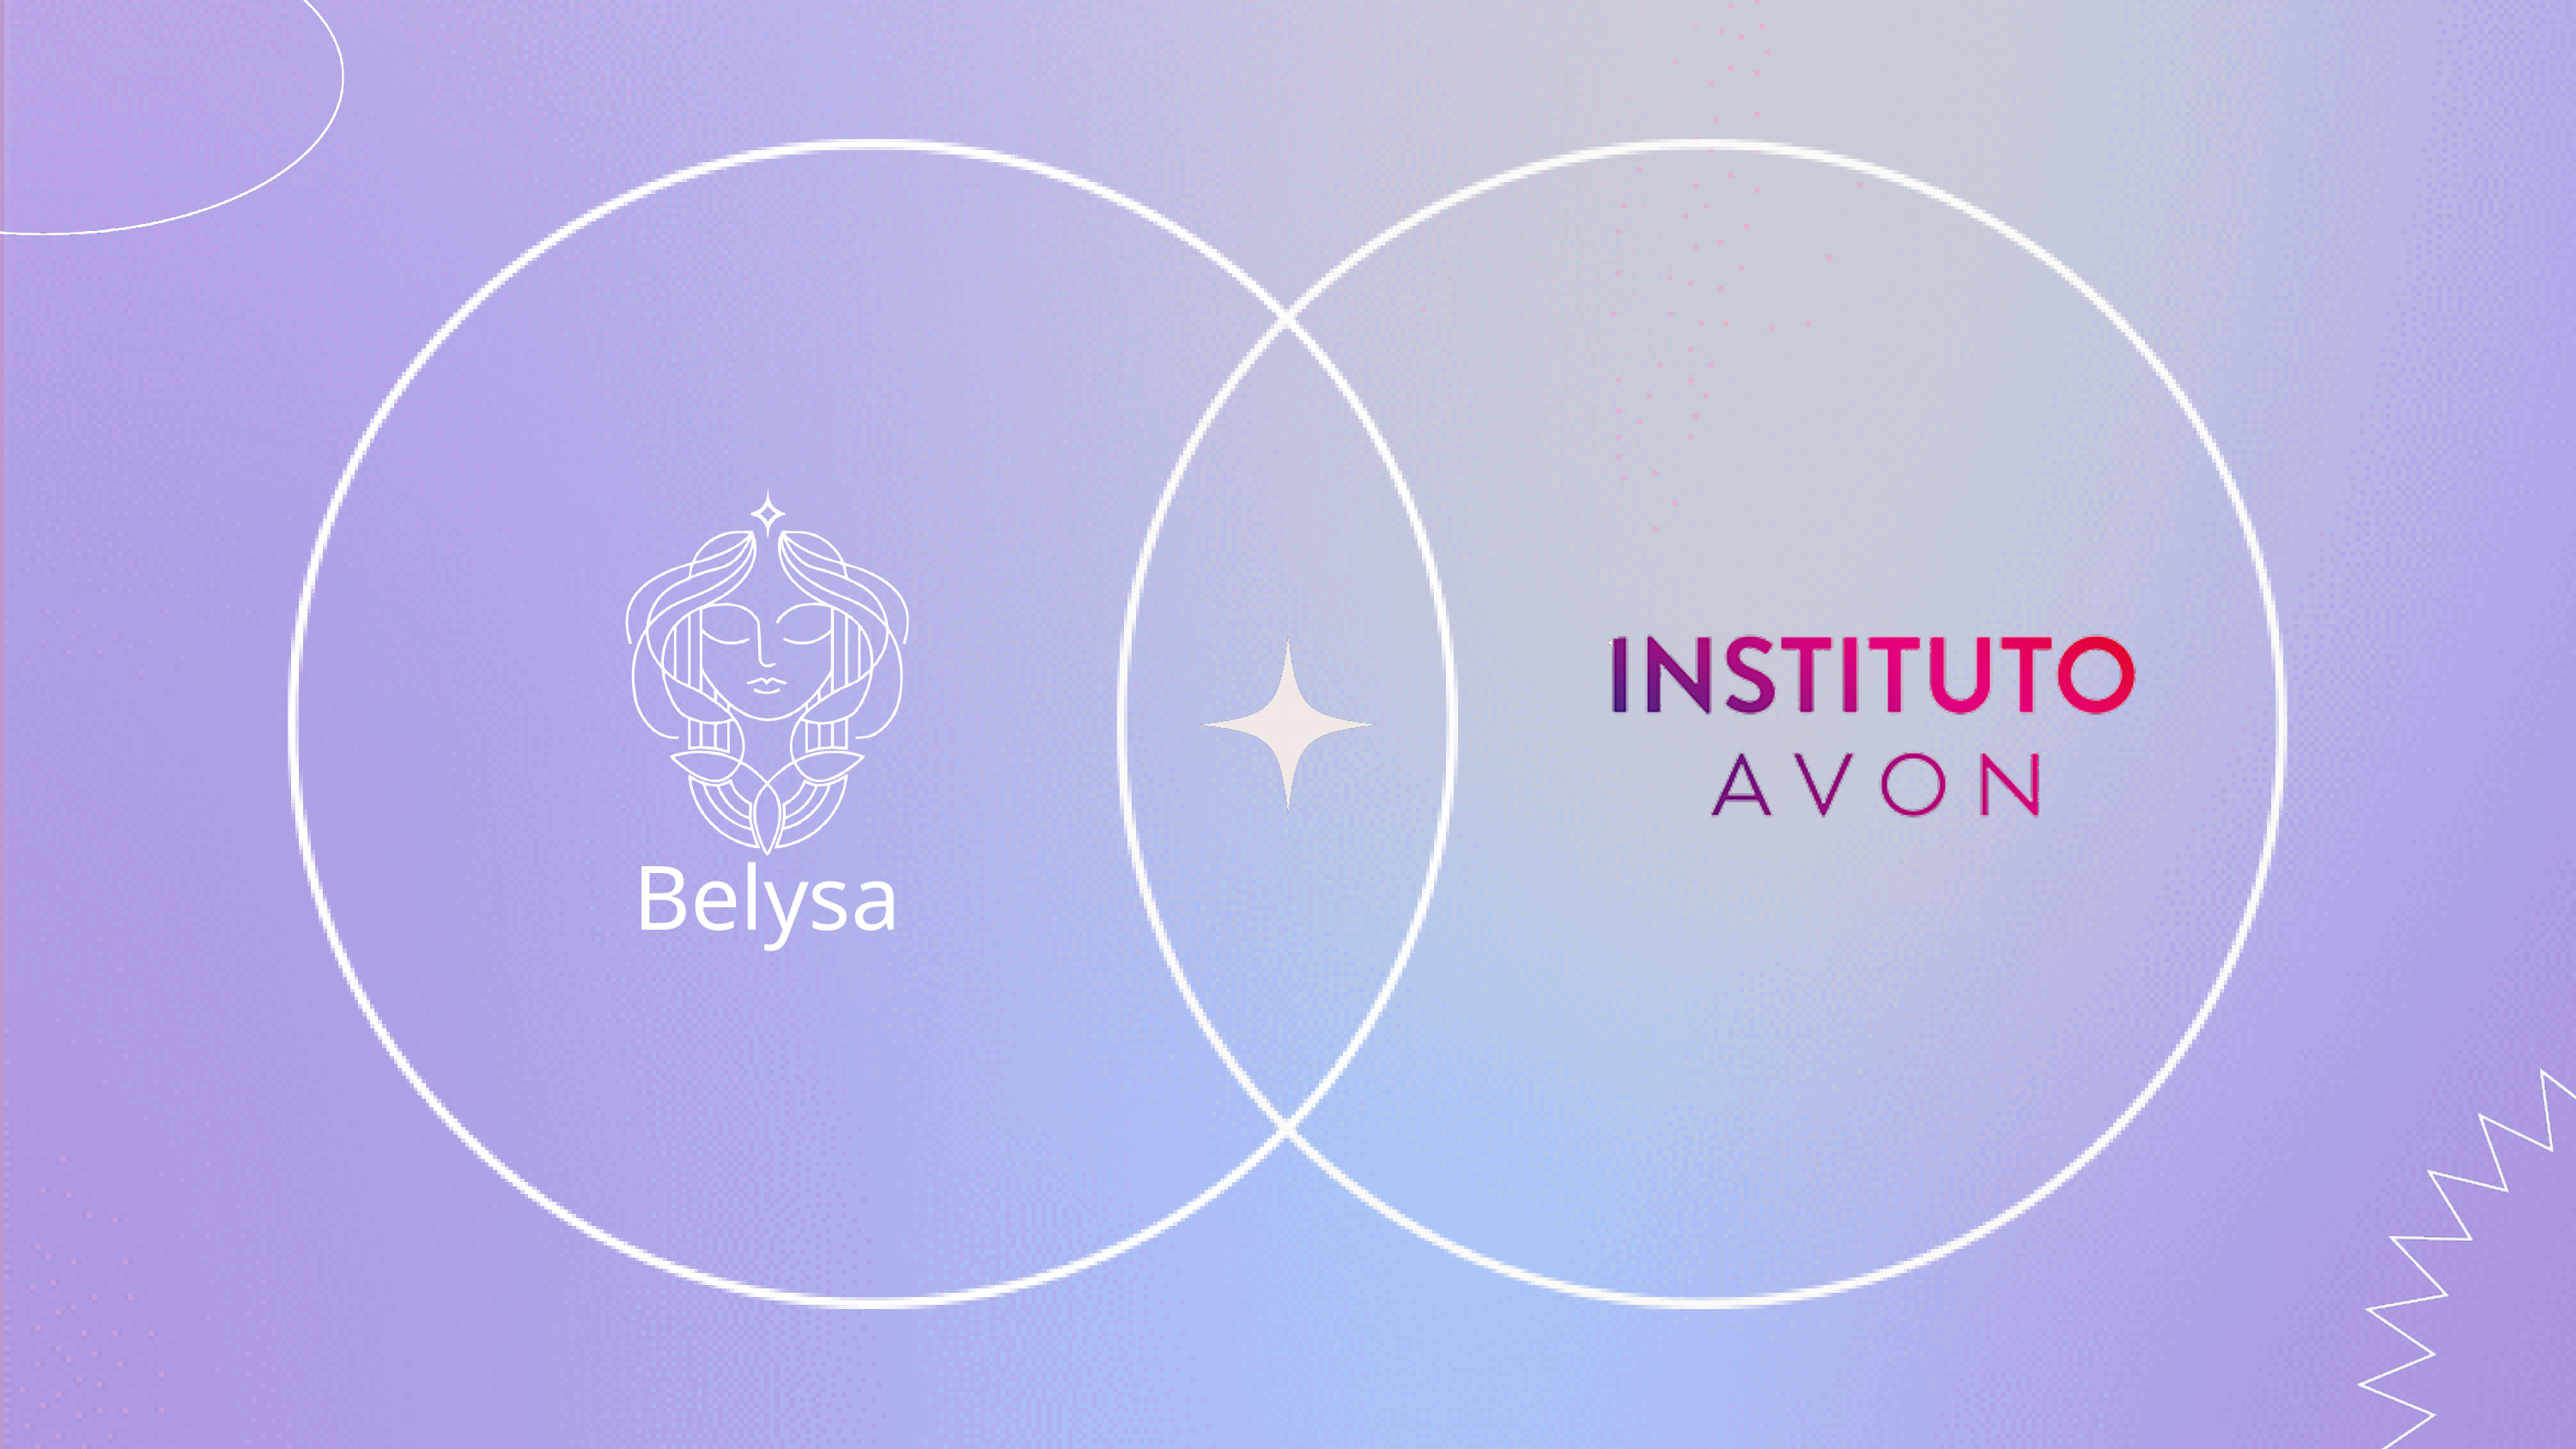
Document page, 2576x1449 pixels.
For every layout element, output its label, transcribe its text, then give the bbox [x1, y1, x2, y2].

text_box [288, 139, 1116, 1310]
text_box [0, 0, 2576, 1449]
text_box [1116, 139, 2287, 1310]
text_box [2356, 1021, 2576, 1449]
text_box [1199, 635, 1377, 814]
text_box [625, 487, 909, 856]
text_box [1564, 620, 2184, 829]
text_box Belysa [605, 895, 930, 949]
text_box [0, 0, 344, 235]
